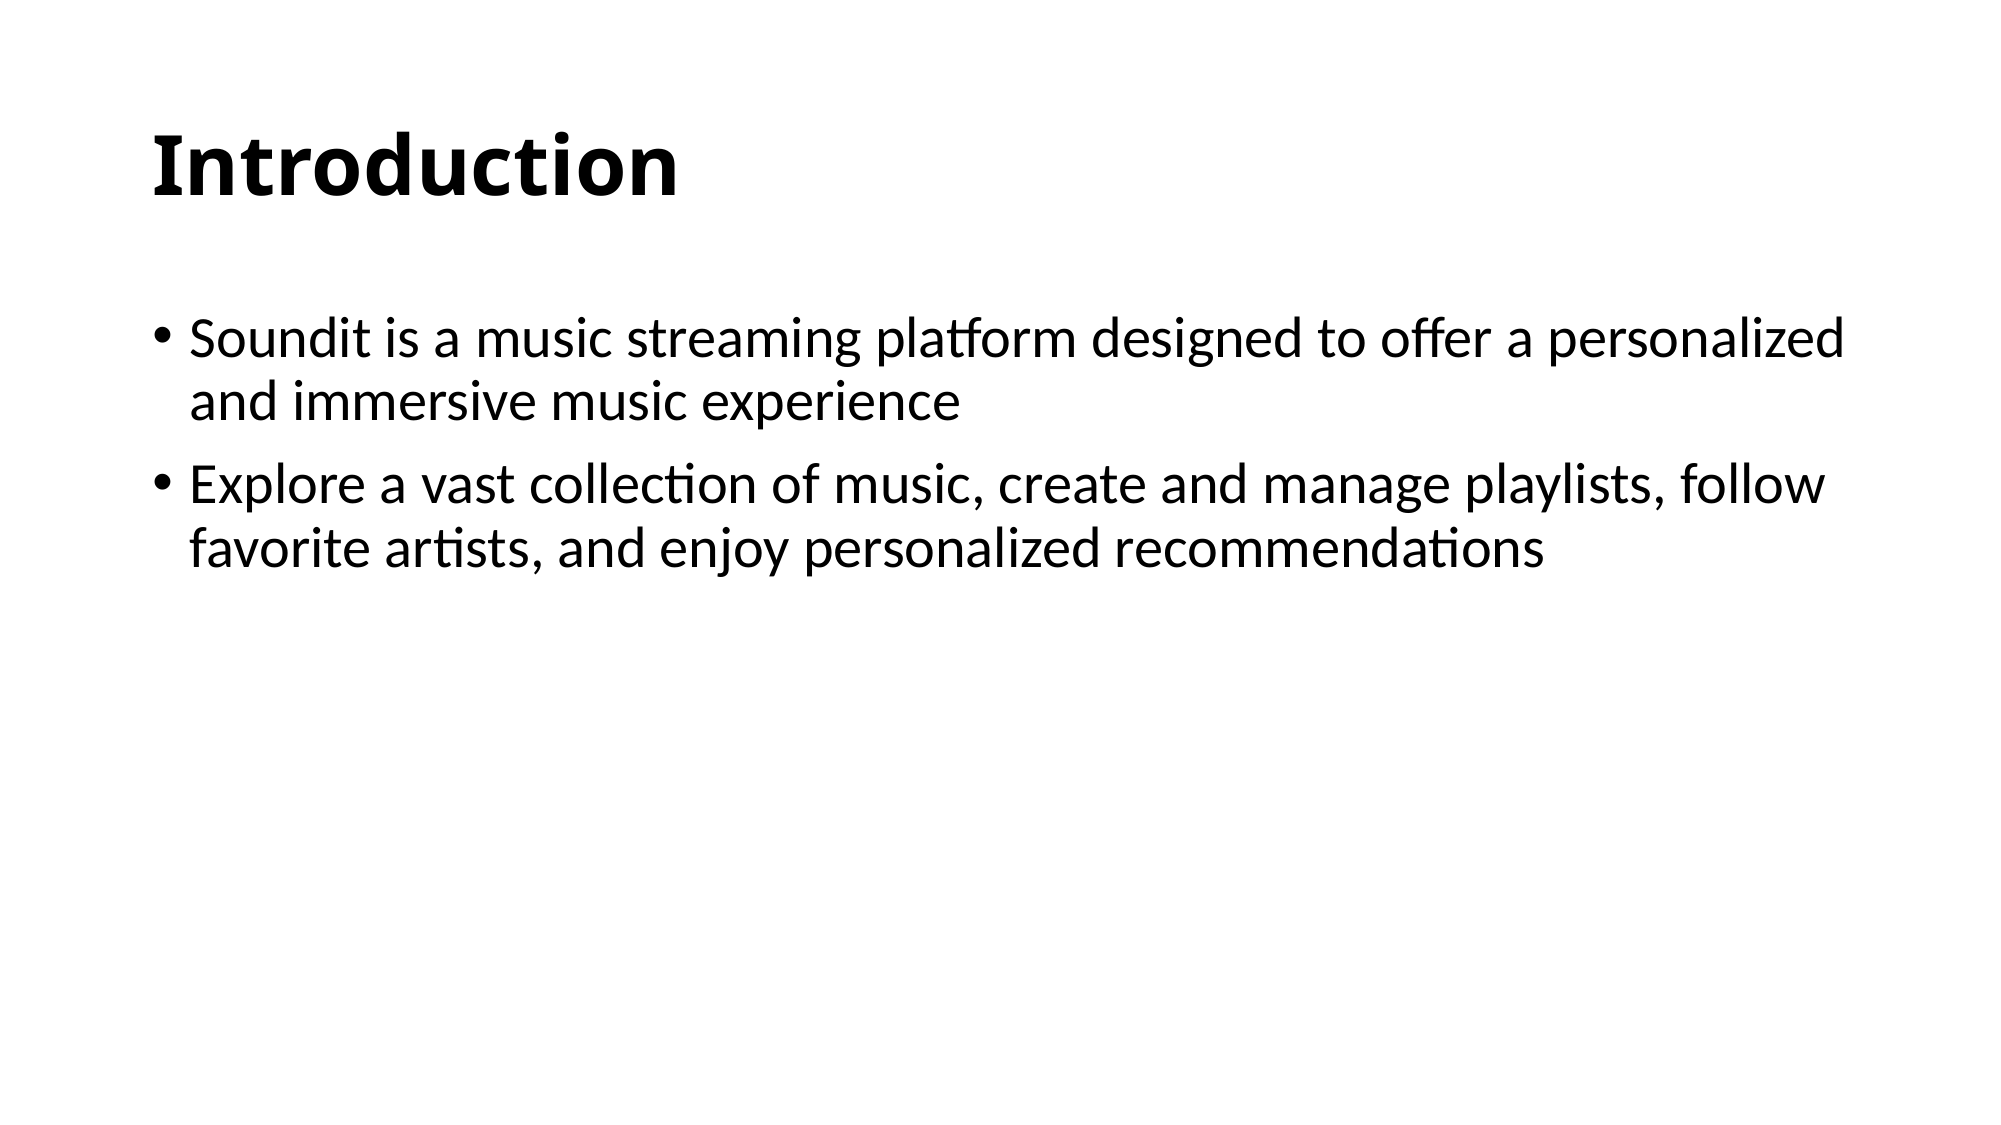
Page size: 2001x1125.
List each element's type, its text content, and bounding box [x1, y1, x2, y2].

title Introduction [137, 59, 1863, 278]
list Soundit is a music streaming platform designed to offer a personalized and immersive music experience Explore a vast collection of music, create and manage playlists, follow favorite artists, and enjoy personalized recommendations [137, 299, 1863, 1014]
